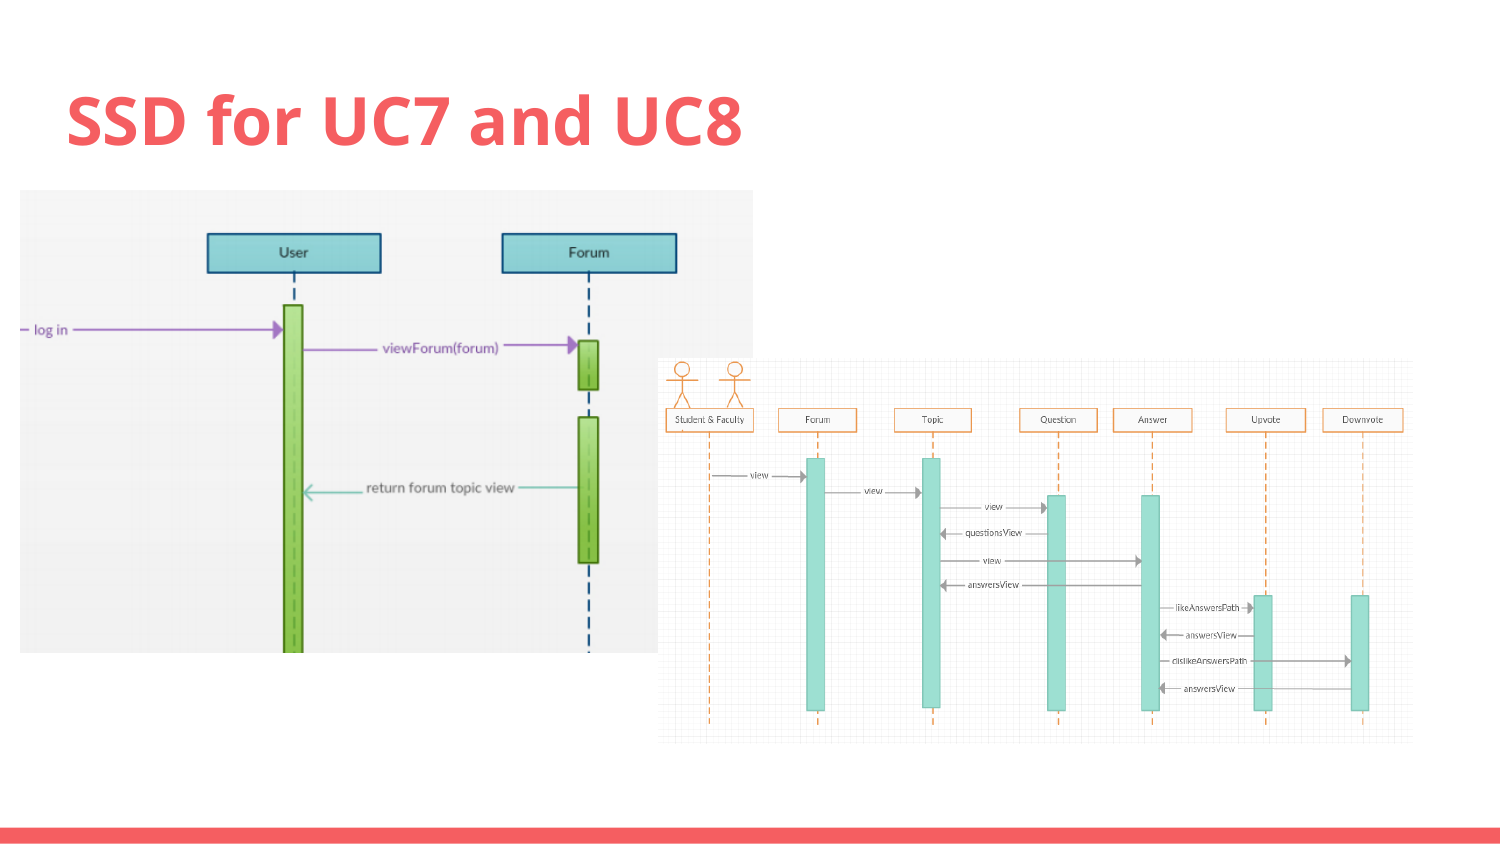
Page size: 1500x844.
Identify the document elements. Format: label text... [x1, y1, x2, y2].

picture [20, 190, 1413, 744]
title SSD for UC7 and UC8 [51, 64, 1449, 167]
